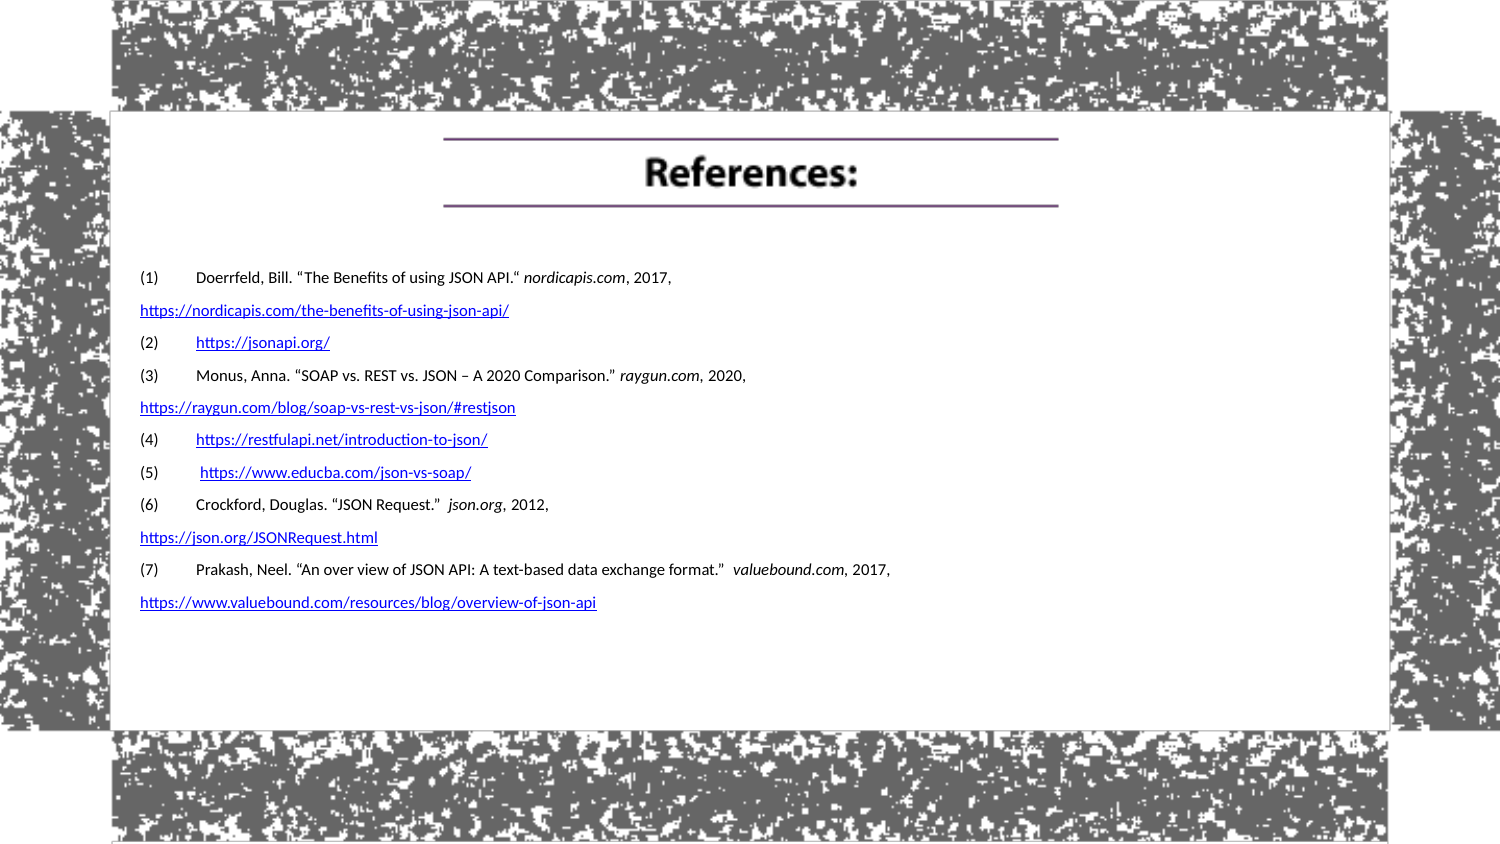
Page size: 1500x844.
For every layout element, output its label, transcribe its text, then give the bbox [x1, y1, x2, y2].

picture [0, 0, 1500, 844]
list Doerrfeld, Bill. “The Benefits of using JSON API.“ nordicapis.com, 2017, https://nordicapis.com/the-benefits-of-using-json-api/ (2) https://jsonapi.org/ Monus, Anna. “SOAP vs. REST vs. JSON – A 2020 Comparison.” raygun.com, 2020, https://raygun.com/blog/soap-vs-rest-vs-json/#restjson https://restfulapi.net/introduction-to-json/ https://www.educba.com/json-vs-soap/ Crockford, Douglas. “JSON Request.” json.org, 2012, https://json.org/JSONRequest.html Prakash, Neel. “An over view of JSON API: A text-based data exchange format.” valuebound.com, 2017, https://www.valuebound.com/resources/blog/overview-of-json-api [125, 259, 1375, 722]
